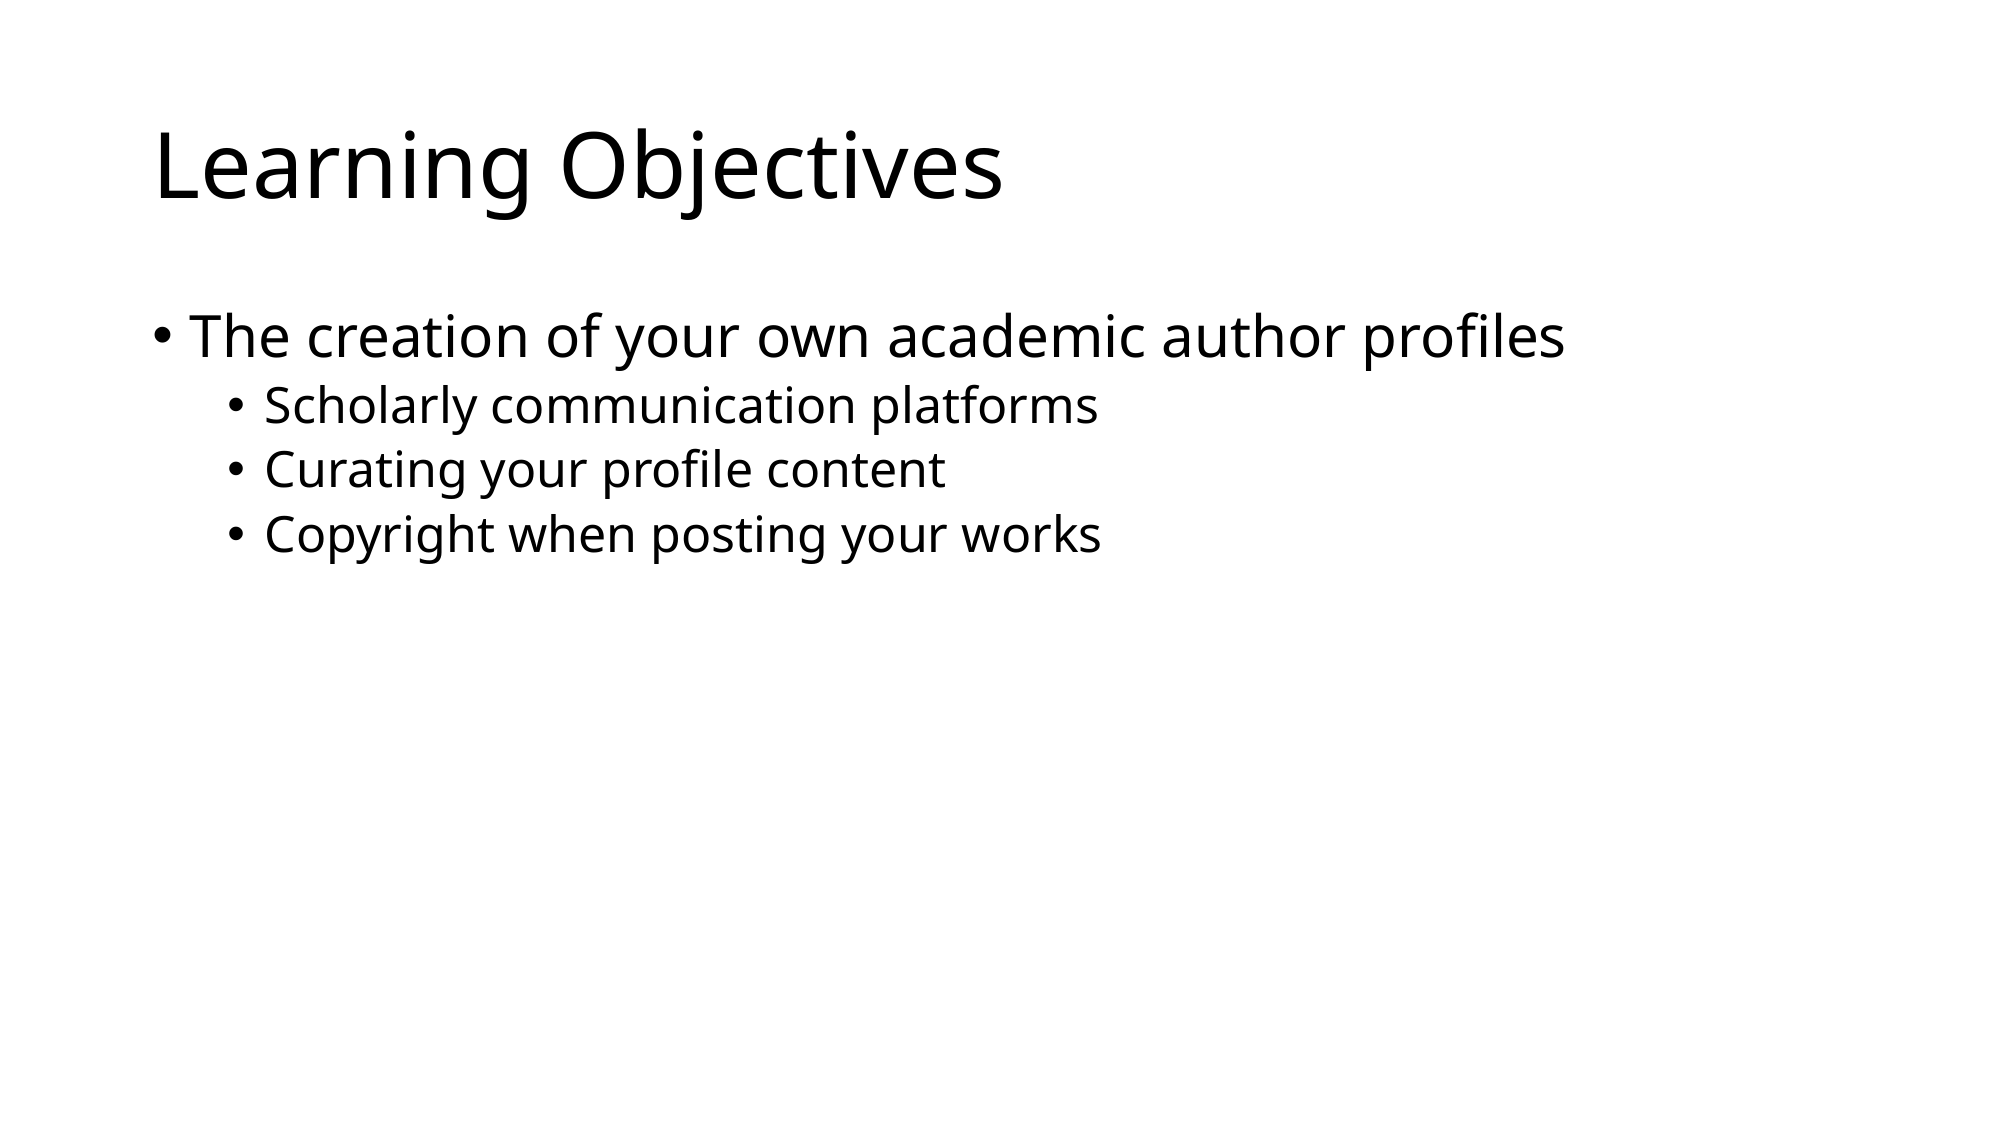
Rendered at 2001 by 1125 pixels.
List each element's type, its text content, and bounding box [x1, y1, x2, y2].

list The creation of your own academic author profiles Scholarly communication platforms Curating your profile content Copyright when posting your works [137, 299, 1863, 1014]
title Learning Objectives [137, 59, 1863, 278]
